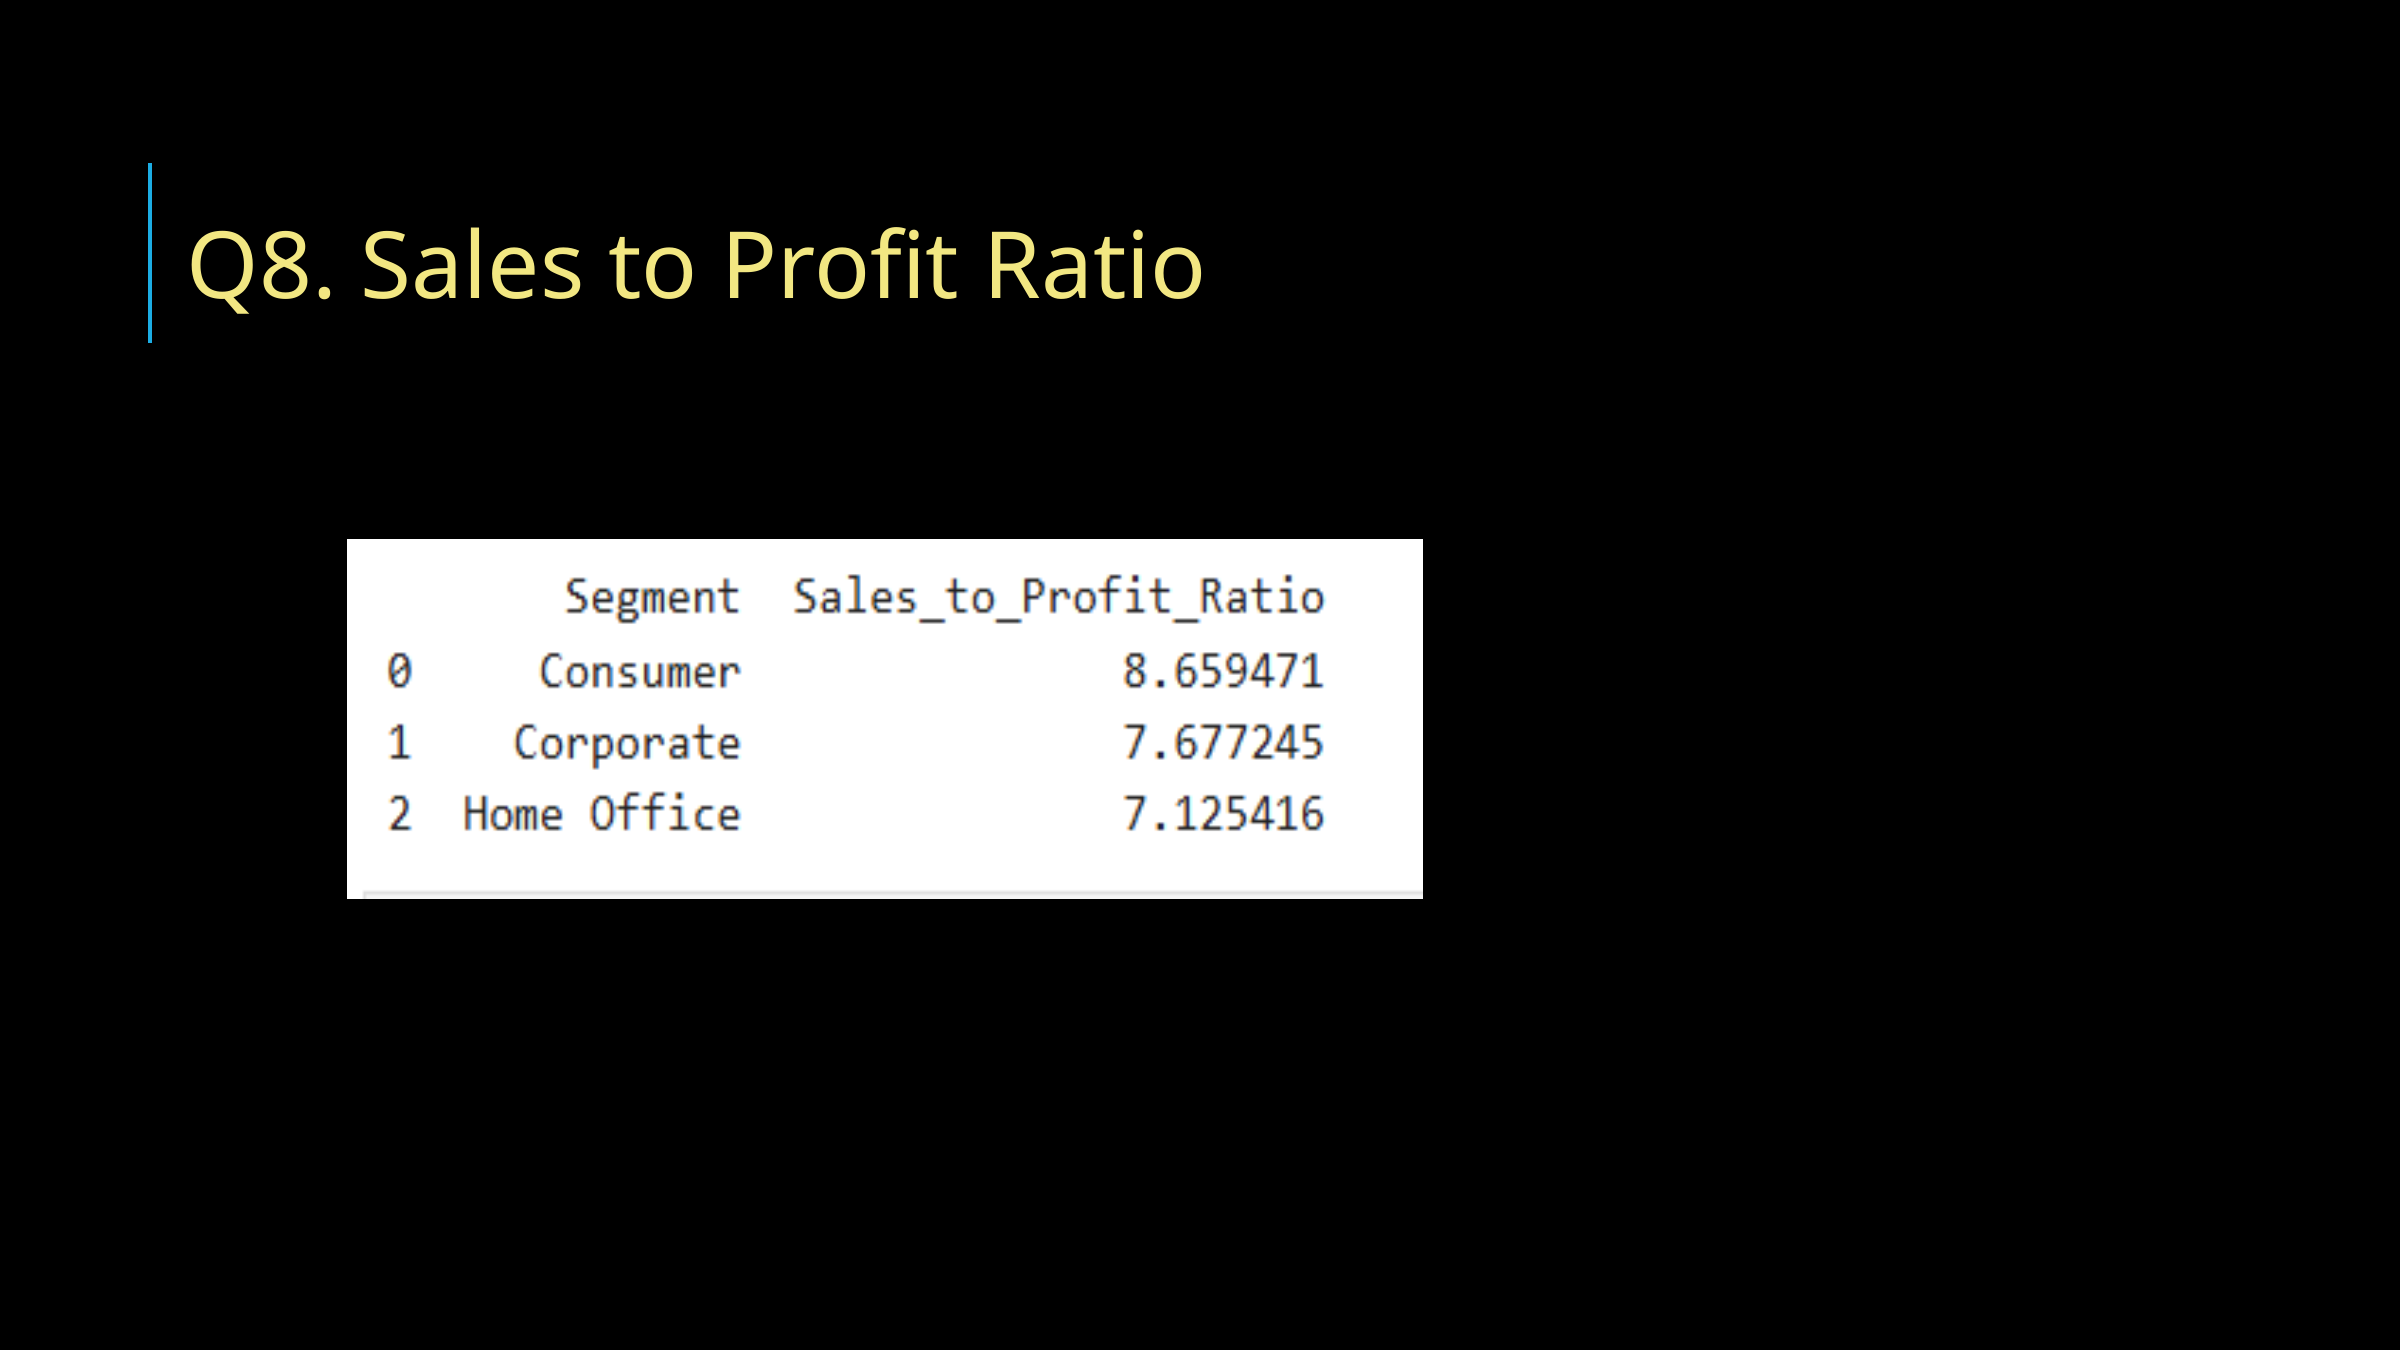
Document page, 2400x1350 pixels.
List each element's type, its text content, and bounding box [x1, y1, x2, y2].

text_box Q8. Sales to Profit Ratio [186, 201, 1263, 318]
picture [347, 539, 1424, 899]
